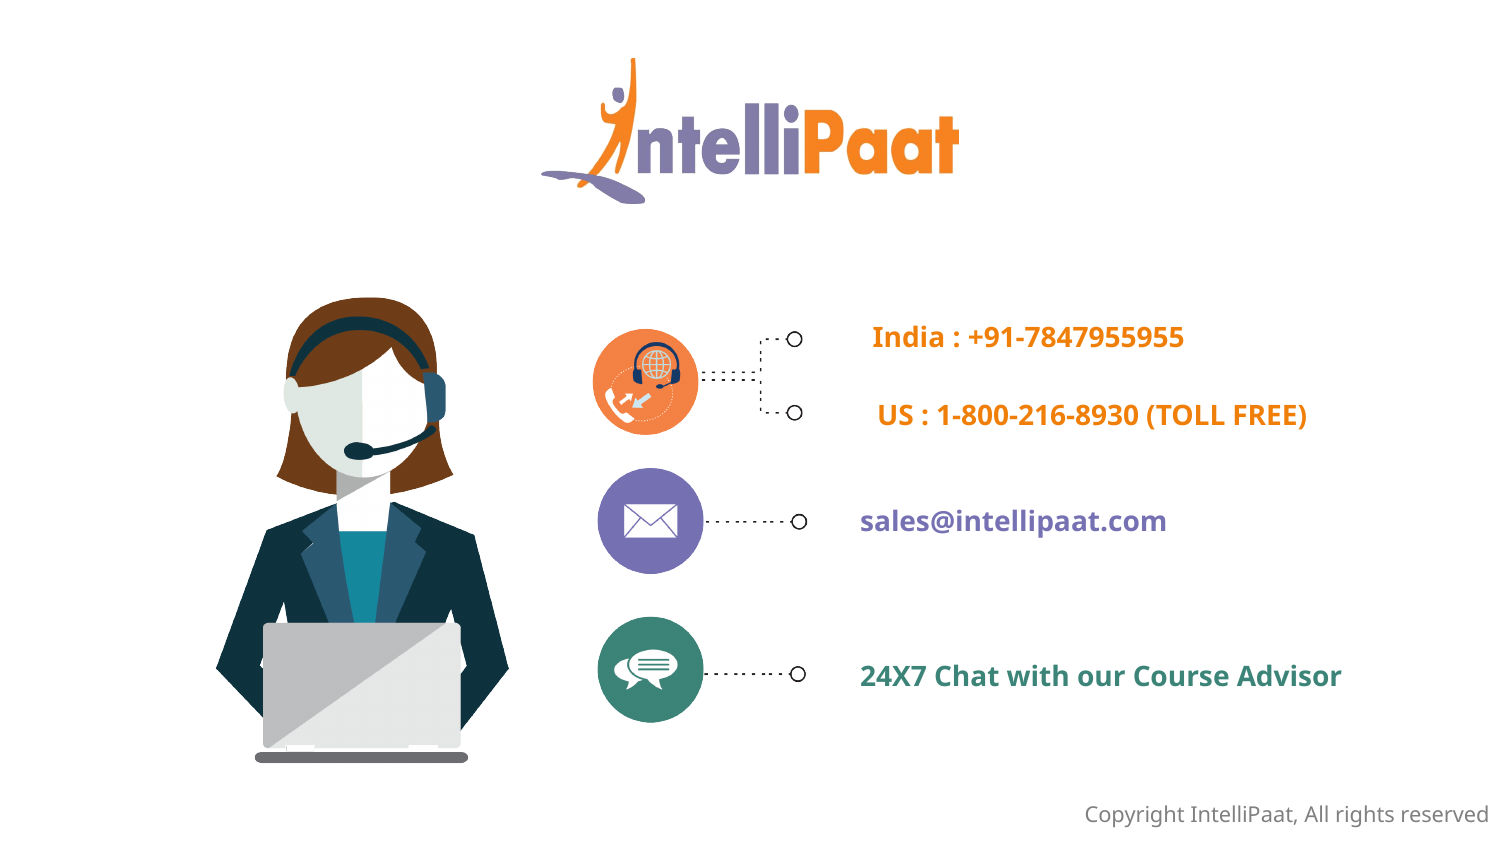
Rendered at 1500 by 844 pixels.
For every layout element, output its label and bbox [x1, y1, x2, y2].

text_box [151, 271, 1349, 778]
picture [541, 58, 959, 204]
